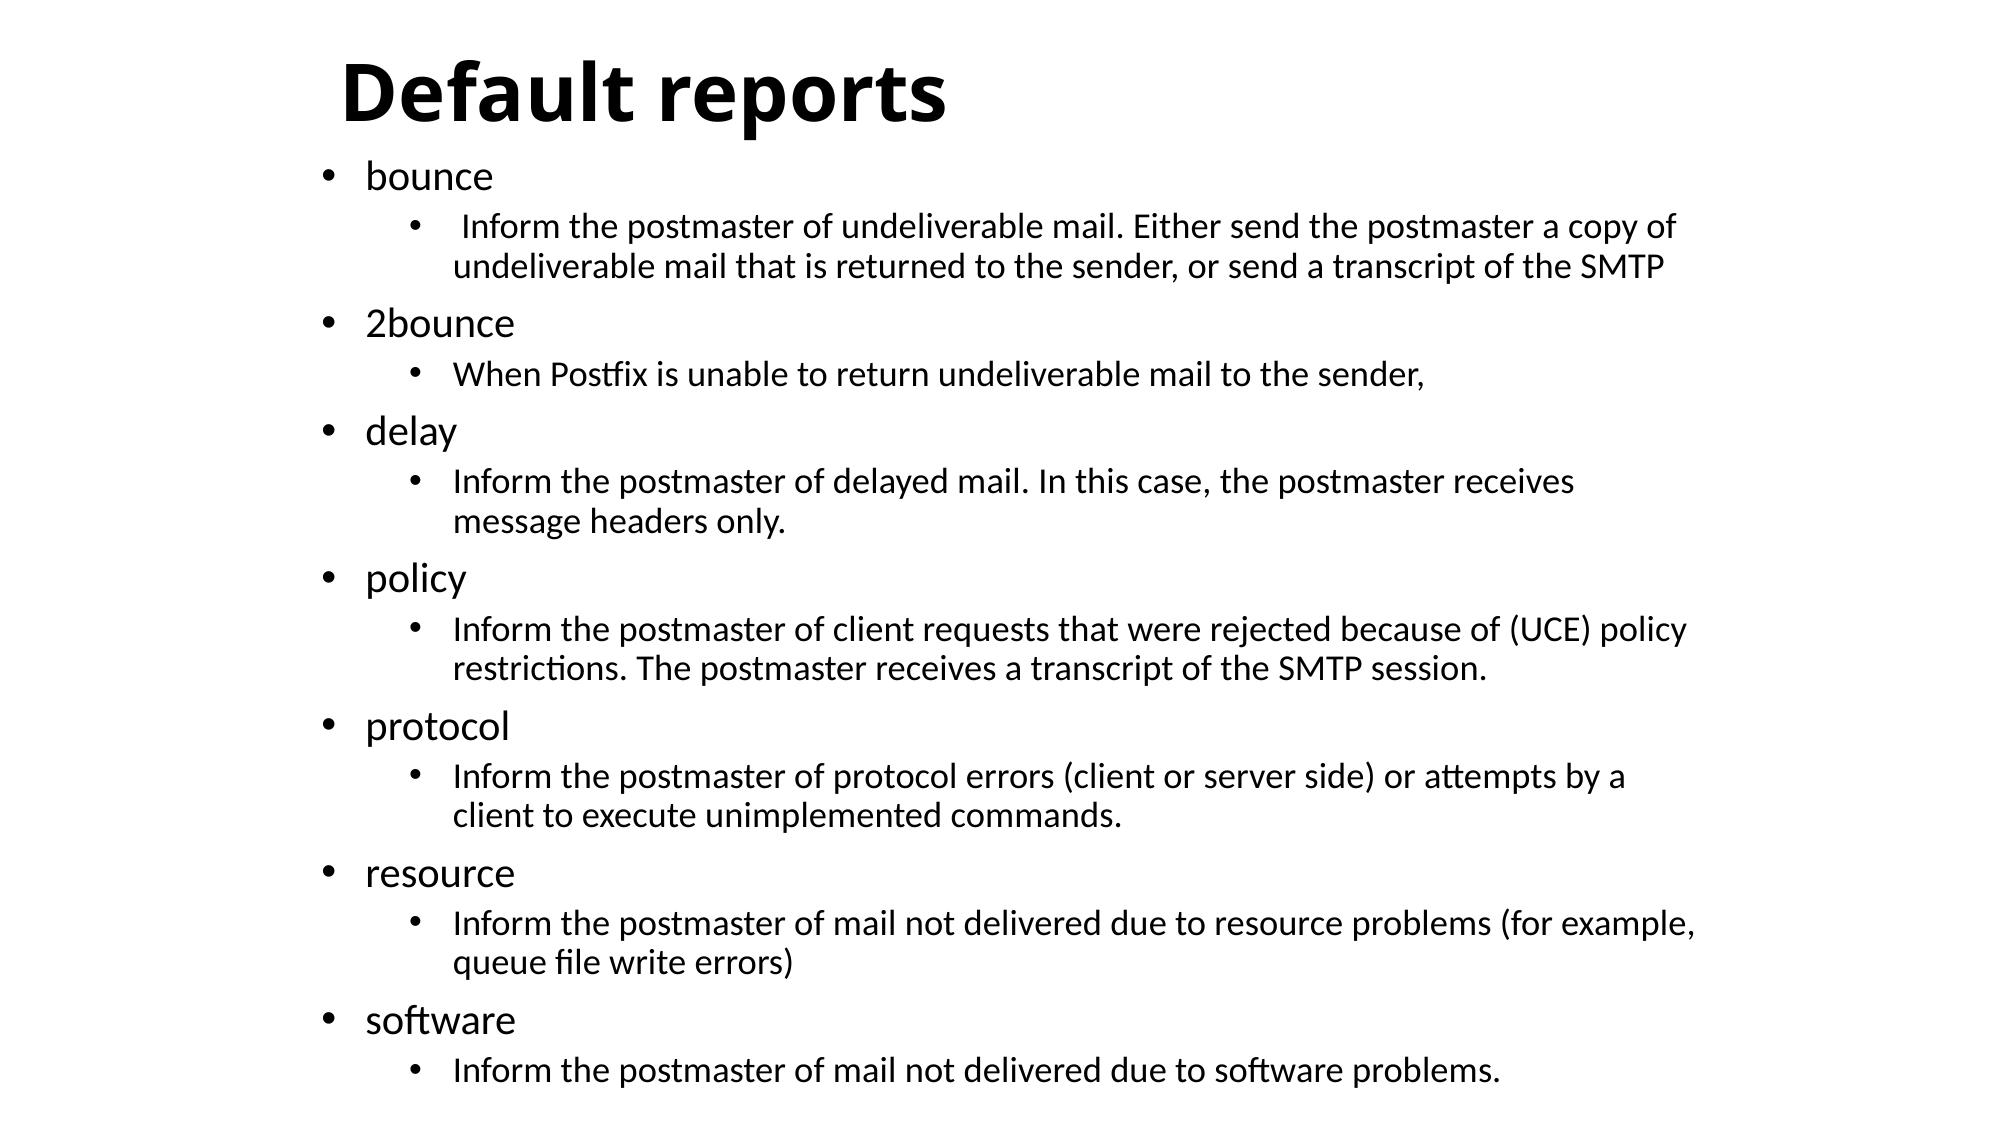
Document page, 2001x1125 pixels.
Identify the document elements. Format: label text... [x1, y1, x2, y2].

title Default reports [324, 45, 1675, 146]
list bounce Inform the postmaster of undeliverable mail. Either send the postmaster a copy of undeliverable mail that is returned to the sender, or send a transcript of the SMTP 2bounce When Postfix is unable to return undeliverable mail to the sender, delay Inform the postmaster of delayed mail. In this case, the postmaster receives message headers only. policy Inform the postmaster of client requests that were rejected because of (UCE) policy restrictions. The postmaster receives a transcript of the SMTP session. protocol Inform the postmaster of protocol errors (client or server side) or attempts by a client to execute unimplemented commands. resource Inform the postmaster of mail not delivered due to resource problems (for example, queue file write errors) software Inform the postmaster of mail not delivered due to software problems. [306, 146, 1727, 1099]
